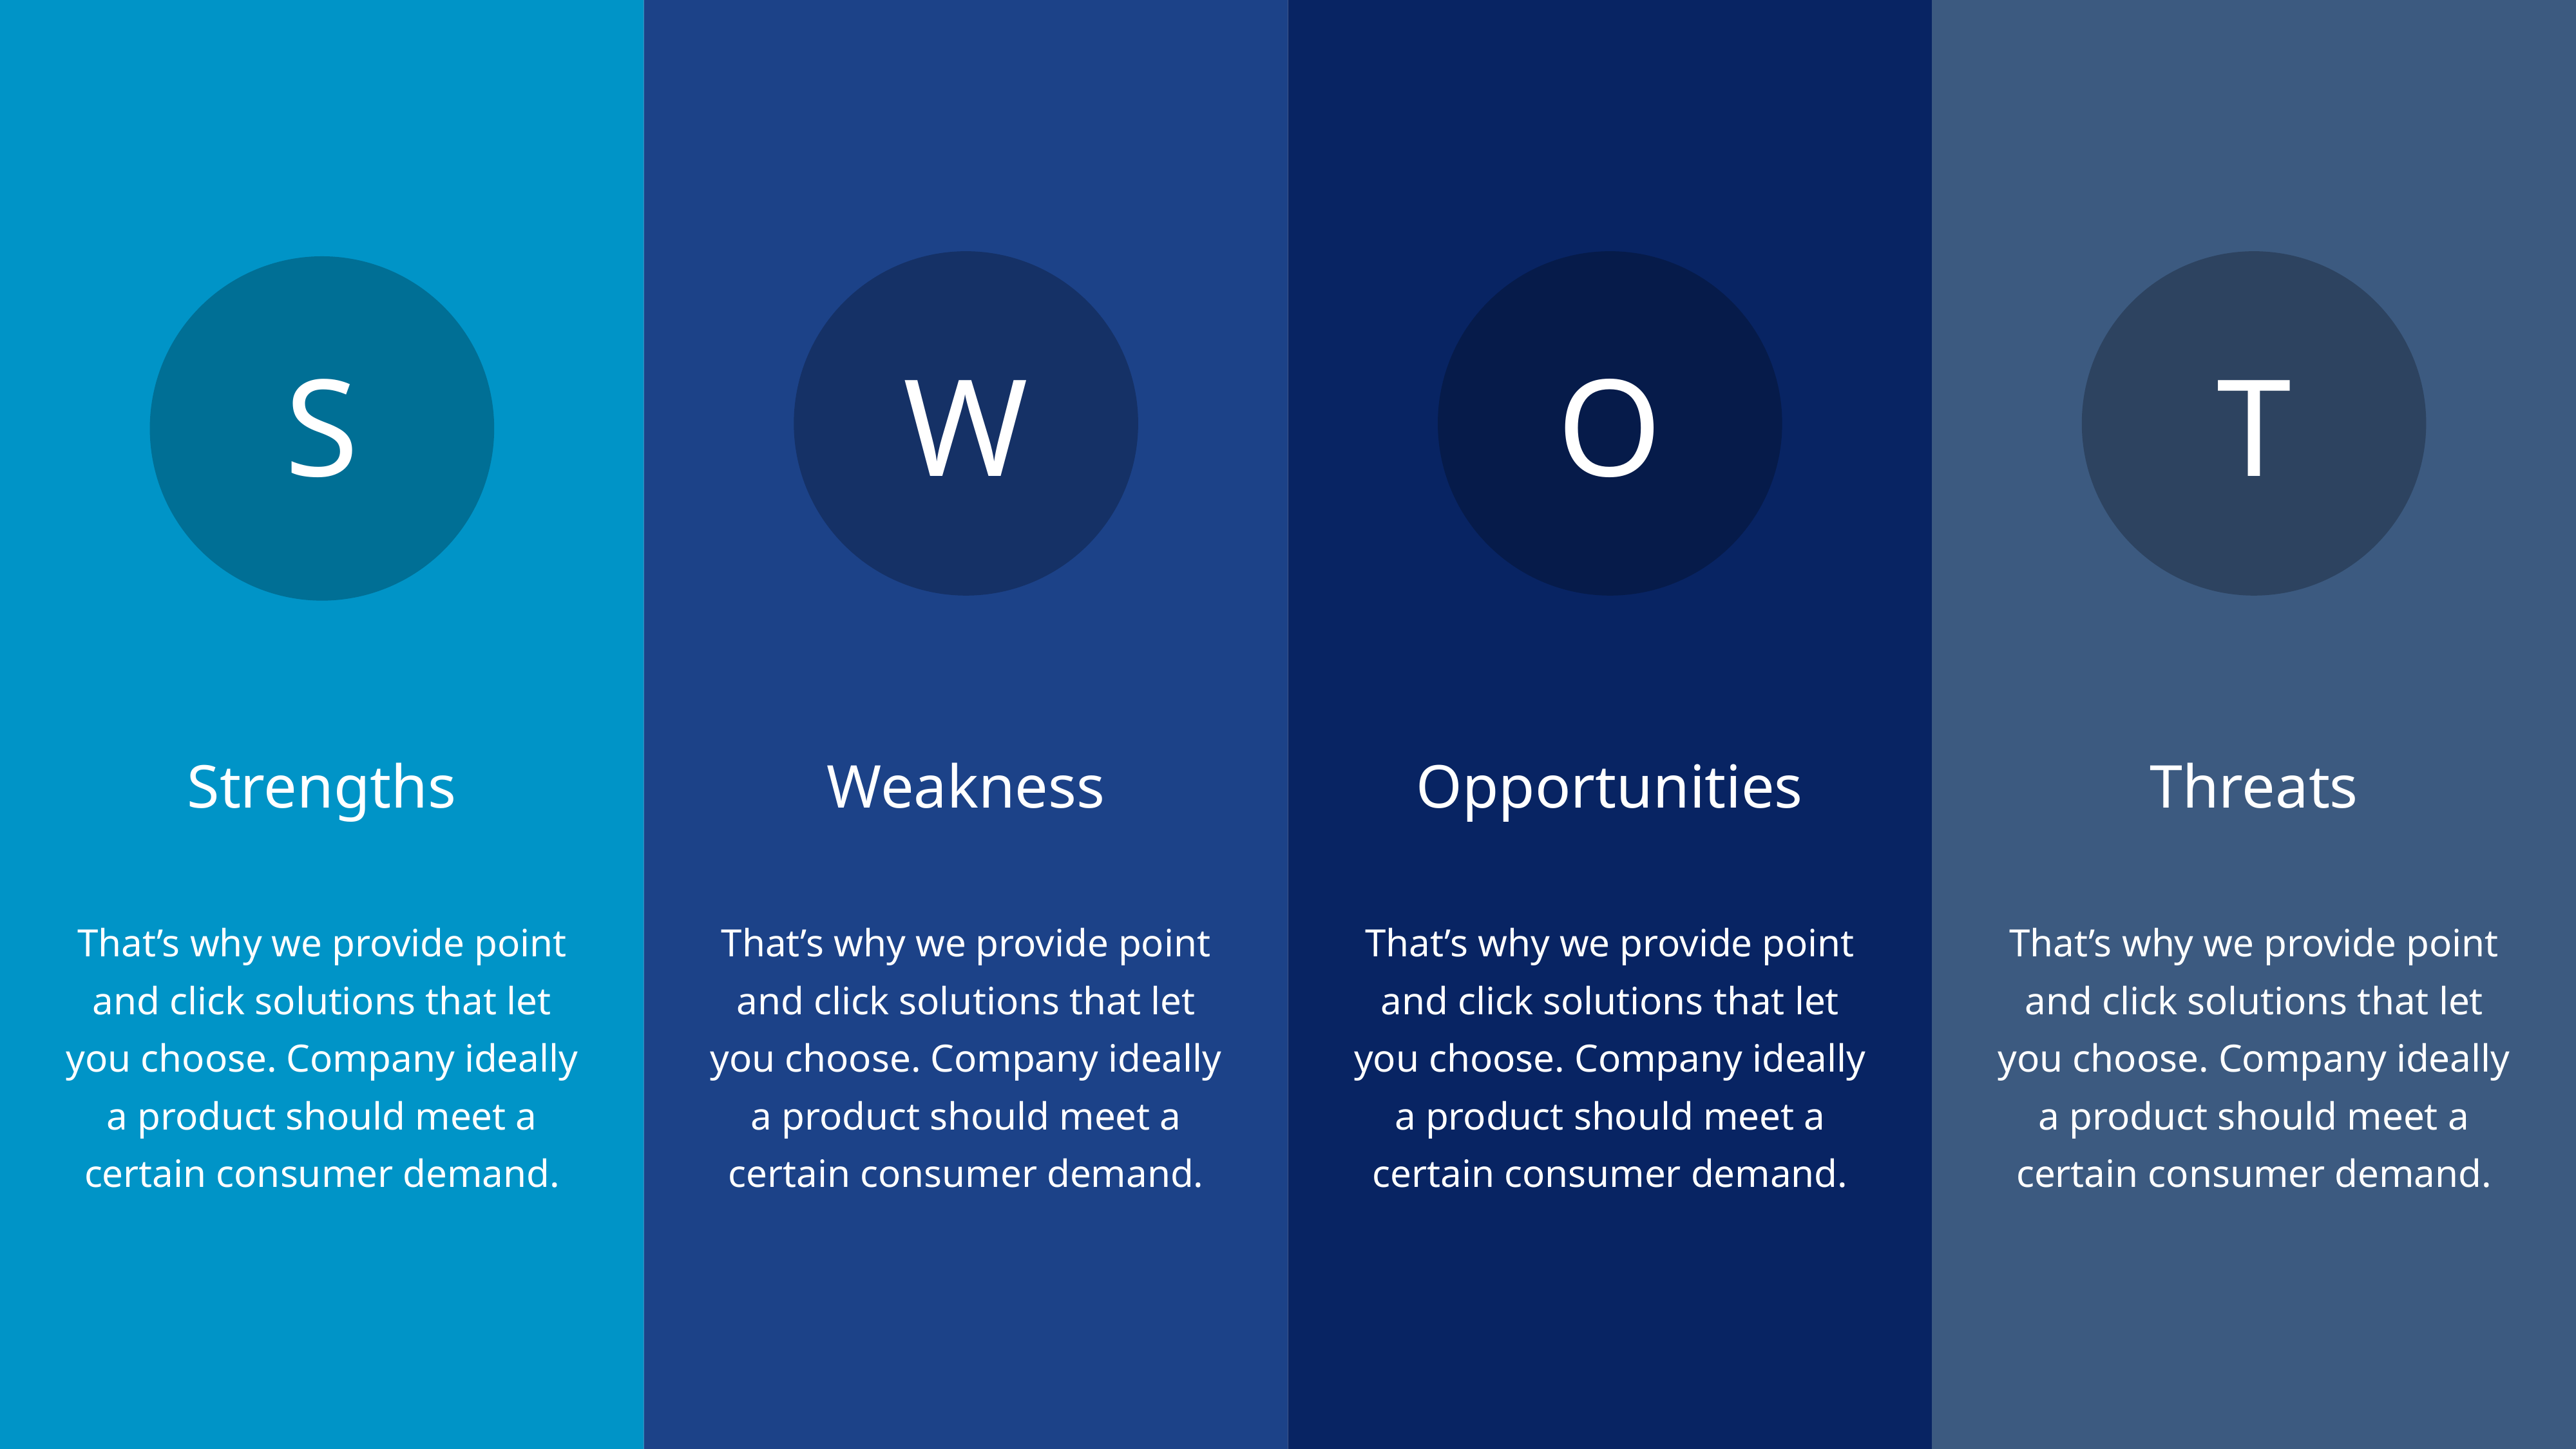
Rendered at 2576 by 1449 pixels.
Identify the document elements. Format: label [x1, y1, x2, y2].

text_box [53, 744, 2523, 1198]
text_box [0, 0, 2576, 1449]
